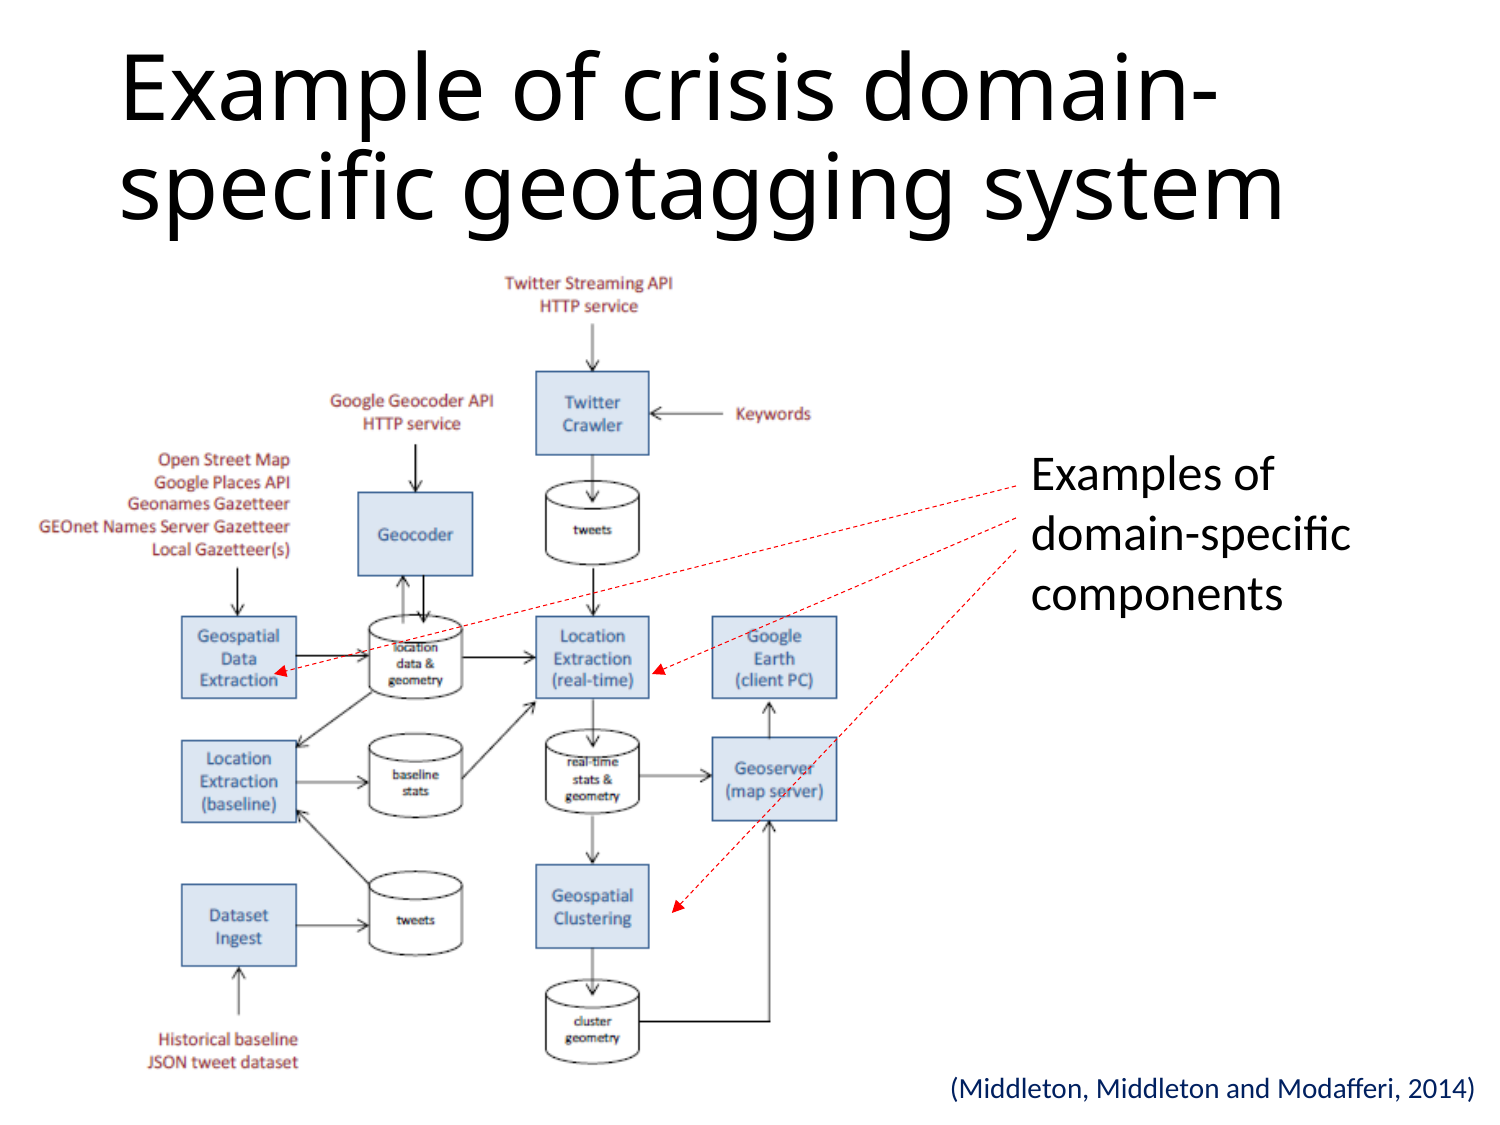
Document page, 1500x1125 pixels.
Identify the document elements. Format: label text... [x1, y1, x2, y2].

picture [23, 260, 854, 1088]
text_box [671, 549, 1016, 913]
text_box Examples of domain-specific components [1015, 432, 1414, 628]
title Example of crisis domain-specific geotagging system [103, 31, 1397, 250]
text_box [651, 517, 1016, 674]
text_box (Middleton, Middleton and Modafferi, 2014) [935, 1062, 1495, 1112]
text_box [273, 485, 1017, 674]
